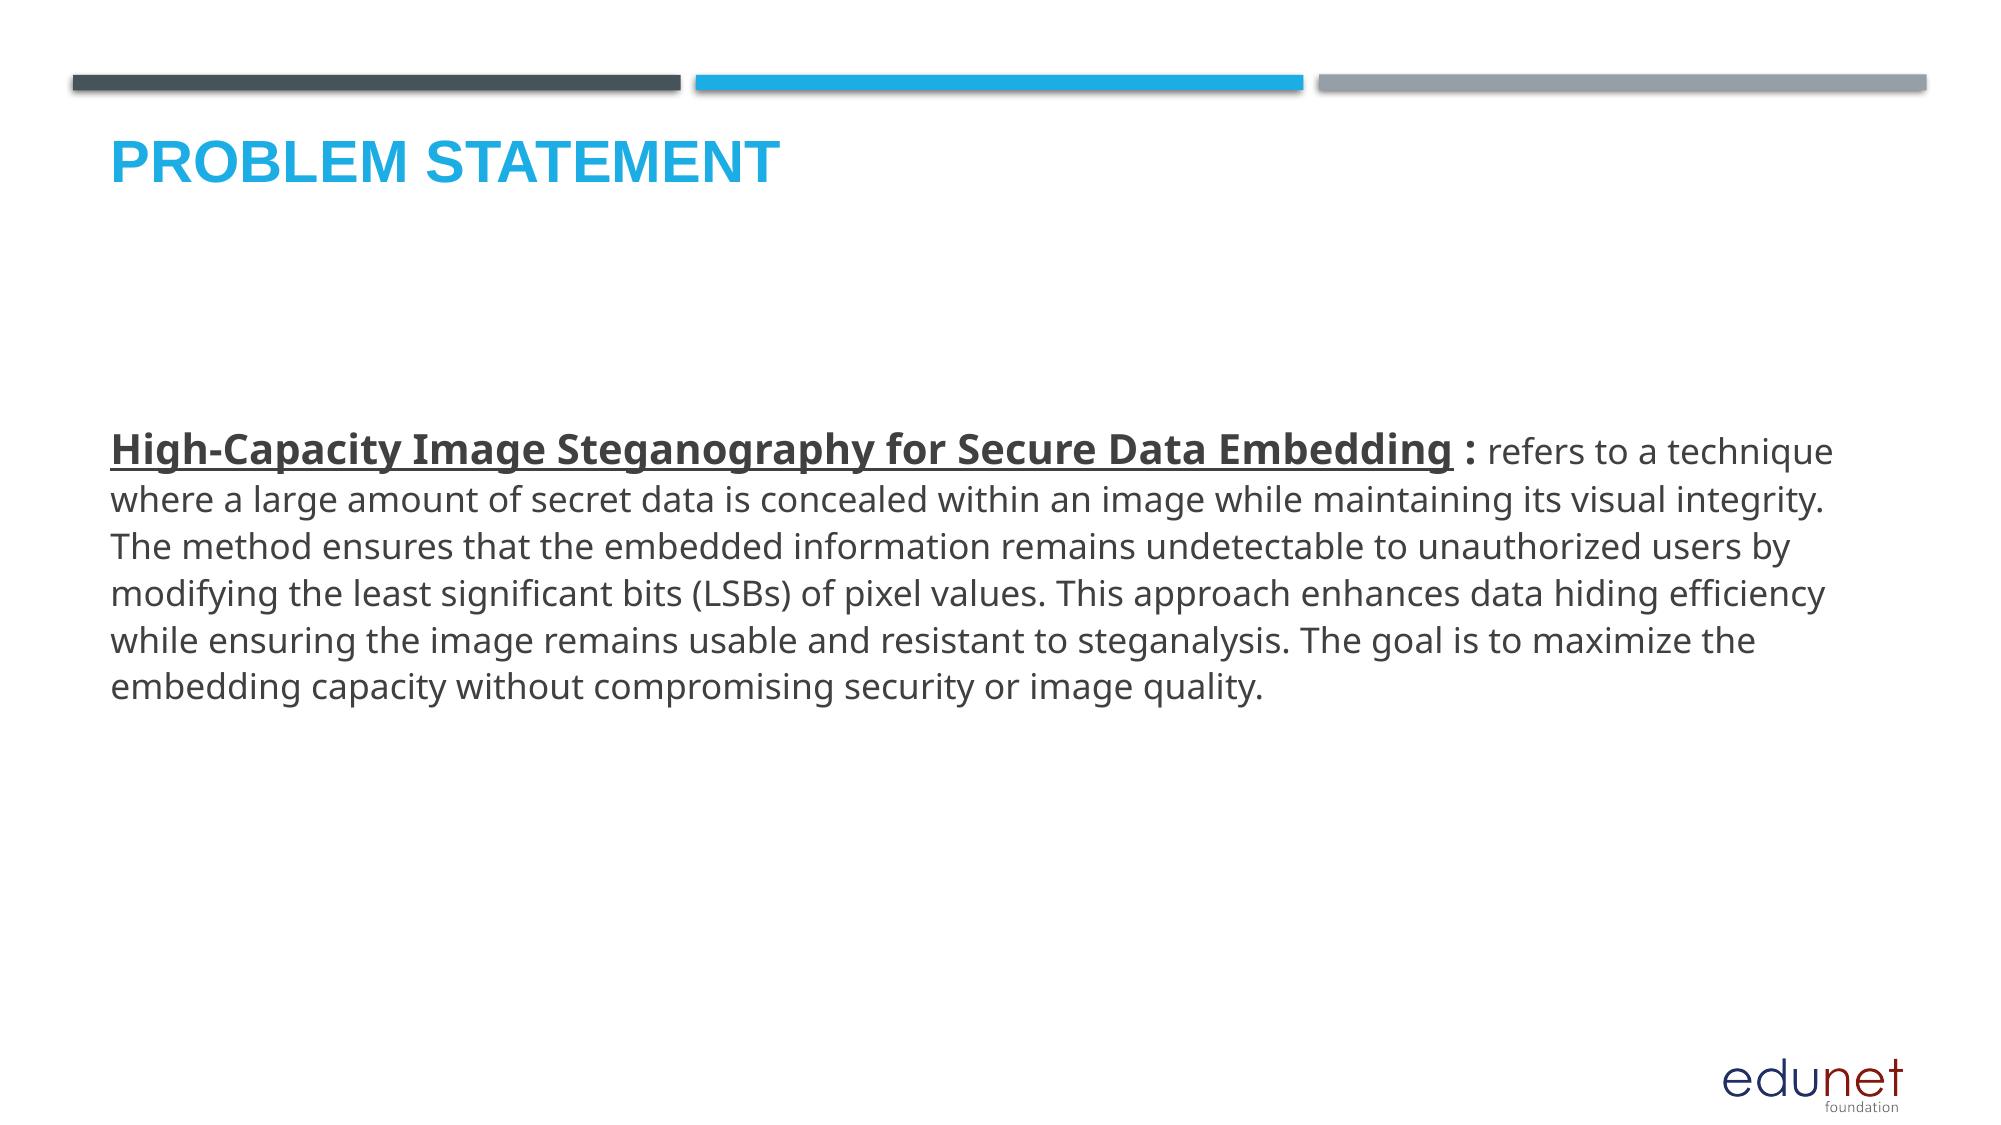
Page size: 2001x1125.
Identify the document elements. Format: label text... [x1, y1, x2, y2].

list High-Capacity Image Steganography for Secure Data Embedding : refers to a technique where a large amount of secret data is concealed within an image while maintaining its visual integrity. The method ensures that the embedded information remains undetectable to unauthorized users by modifying the least significant bits (LSBs) of pixel values. This approach enhances data hiding efficiency while ensuring the image remains usable and resistant to steganalysis. The goal is to maximize the embedding capacity without compromising security or image quality. [95, 201, 1905, 924]
picture [1719, 1056, 1905, 1116]
title Problem Statement [95, 115, 1905, 201]
